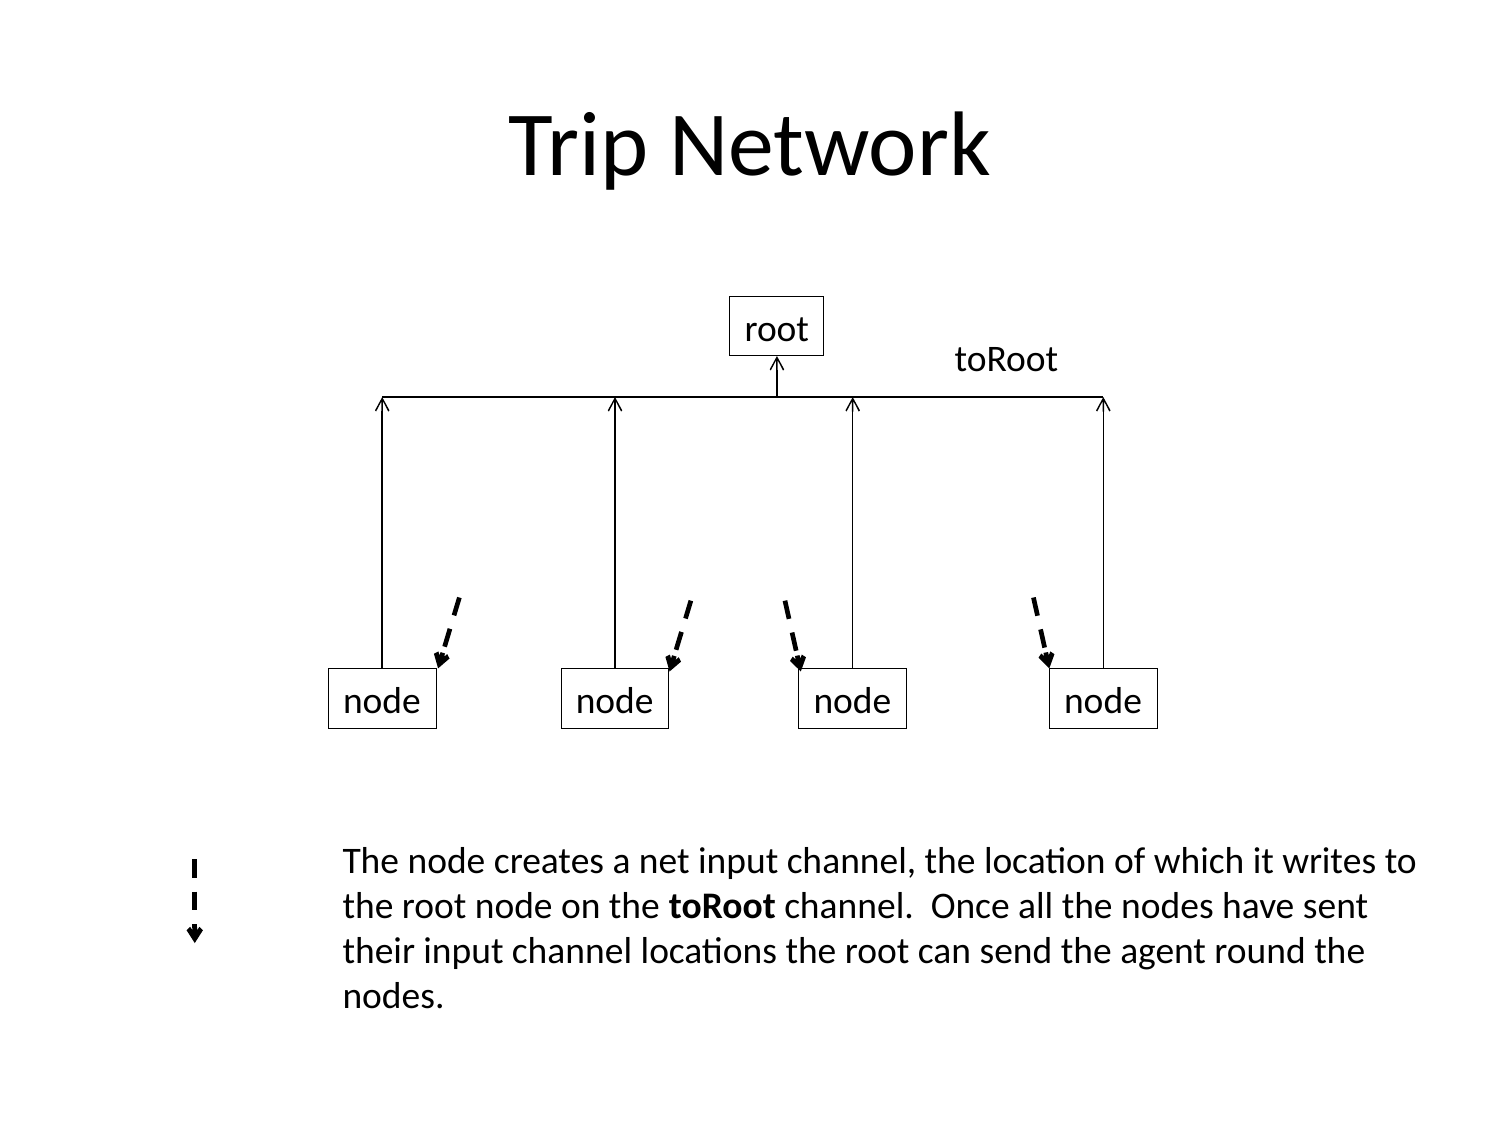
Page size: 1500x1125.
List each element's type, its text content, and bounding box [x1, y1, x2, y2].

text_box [437, 597, 460, 669]
text_box node [798, 668, 907, 729]
text_box root [729, 296, 824, 356]
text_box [784, 600, 801, 672]
text_box node [1049, 668, 1158, 729]
text_box The node creates a net input channel, the location of which it writes to the root node on the toRoot channel. Once all the nodes have sent their input channel locations the root can send the agent round the nodes. [327, 828, 1447, 1024]
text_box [669, 600, 692, 672]
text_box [1033, 597, 1050, 669]
text_box node [561, 668, 669, 729]
text_box node [328, 668, 437, 729]
title Trip Network [75, 45, 1425, 233]
text_box toRoot [939, 326, 1073, 387]
